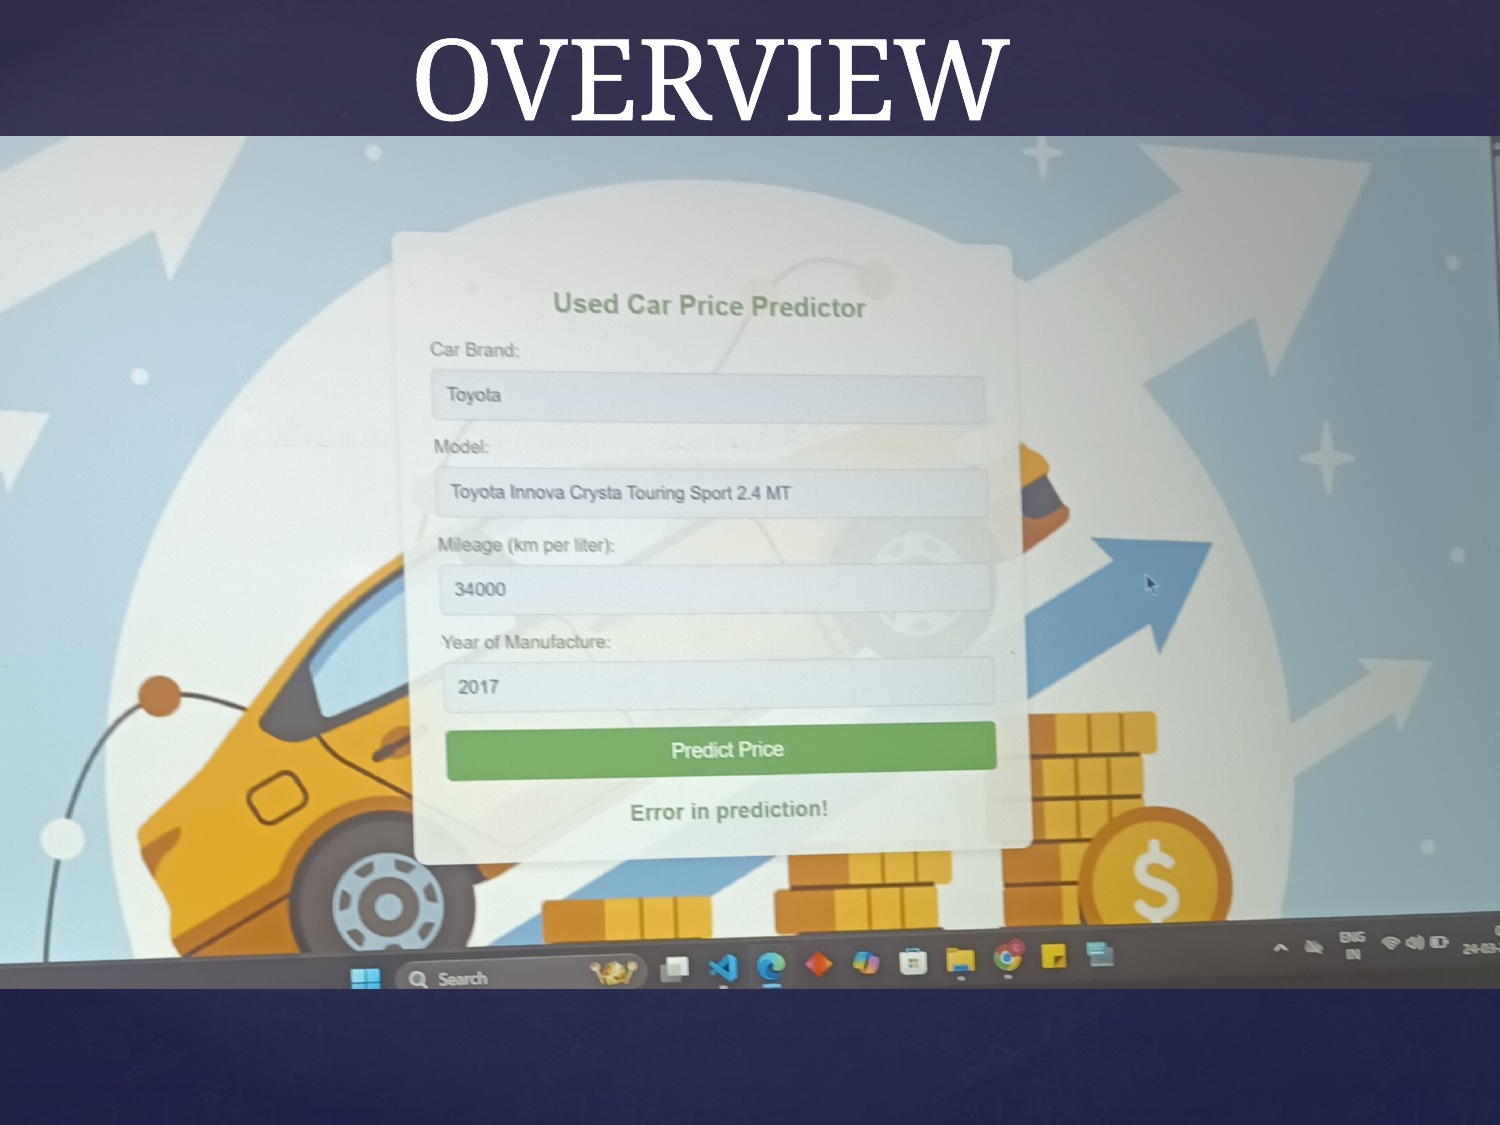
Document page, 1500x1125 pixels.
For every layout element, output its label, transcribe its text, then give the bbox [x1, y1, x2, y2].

text_box OVERVIEW [395, 0, 1026, 133]
picture [0, 136, 1500, 989]
